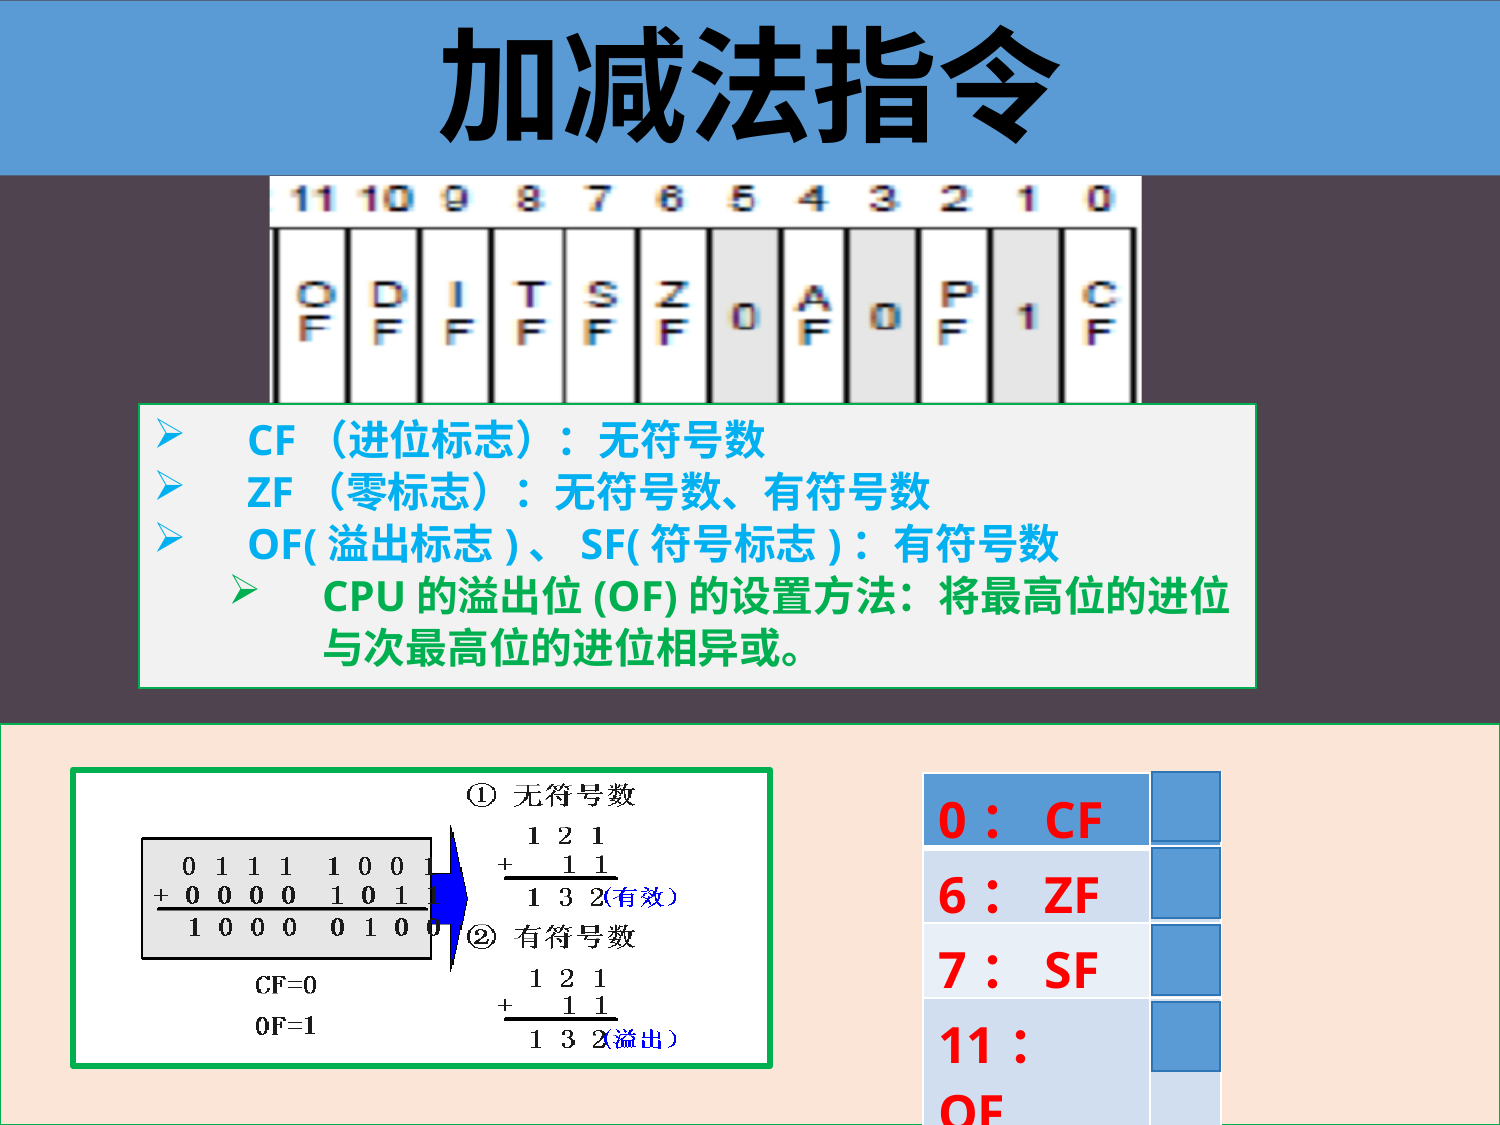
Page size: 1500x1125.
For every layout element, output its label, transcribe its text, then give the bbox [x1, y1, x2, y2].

text_box CF（进位标志）：无符号数 ZF（零标志）：无符号数、有符号数 OF(溢出标志)、SF(符号标志)：有符号数 CPU的溢出位(OF)的设置方法：将最高位的进位与次最高位的进位相异或。 [138, 404, 1256, 689]
picture [76, 772, 767, 1063]
text_box [1151, 924, 1221, 996]
table_header 0：CF [924, 774, 1149, 845]
table_cell 6：ZF [924, 851, 1149, 922]
table_cell 11：OF [924, 999, 1149, 1125]
text_box [0, 724, 1500, 1125]
table_cell 1 [1151, 1072, 1220, 1125]
text_box [1151, 771, 1221, 842]
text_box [269, 176, 1142, 407]
table_cell 7：SF [924, 924, 1149, 997]
text_box [1151, 1001, 1221, 1072]
text_box 加减法指令 [0, 0, 1500, 165]
text_box [1151, 847, 1221, 919]
